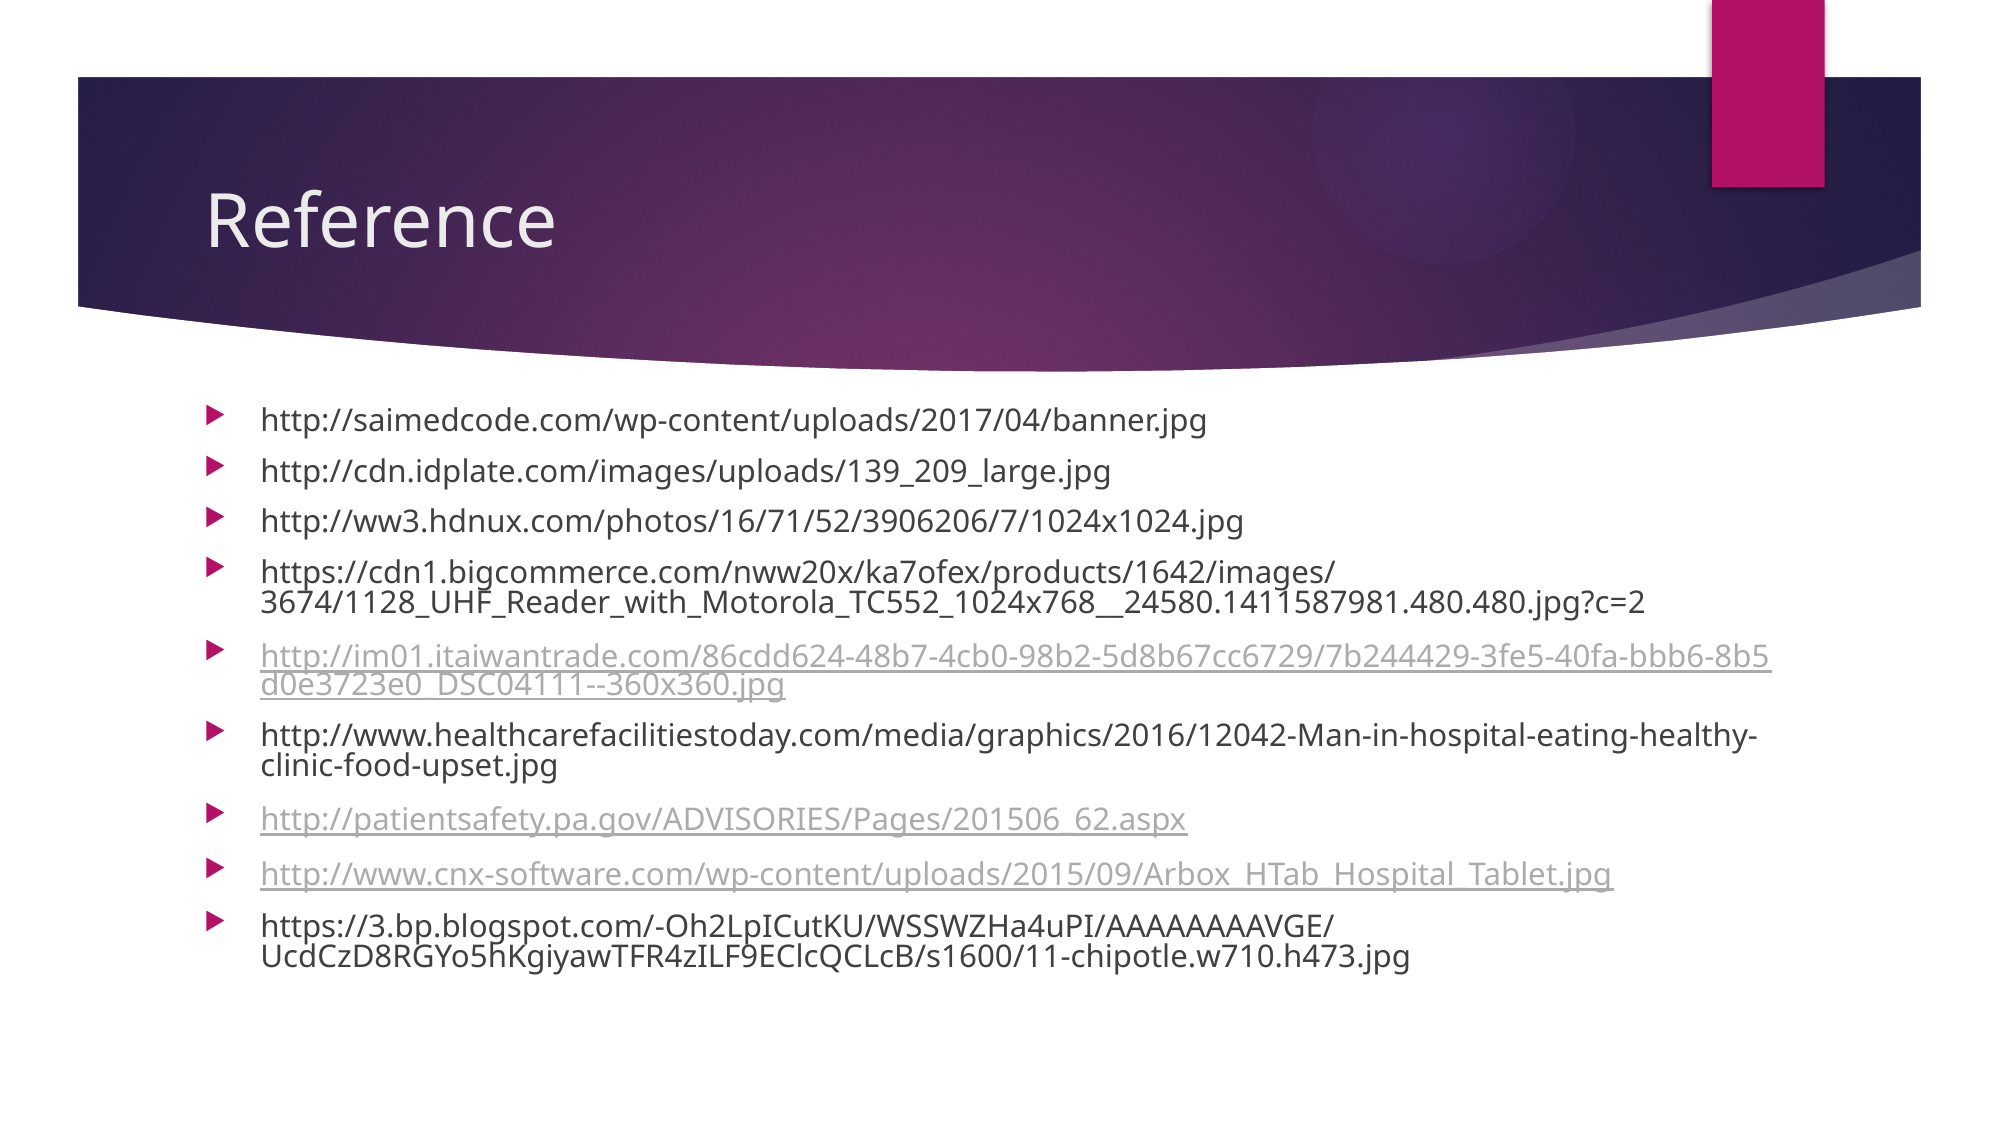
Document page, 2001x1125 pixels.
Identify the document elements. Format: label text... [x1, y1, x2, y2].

text_box http://saimedcode.com/wp-content/uploads/2017/04/banner.jpg http://cdn.idplate.com/images/uploads/139_209_large.jpg http://ww3.hdnux.com/photos/16/71/52/3906206/7/1024x1024.jpg https://cdn1.bigcommerce.com/nww20x/ka7ofex/products/1642/images/3674/1128_UHF_Reader_with_Motorola_TC552_1024x768__24580.1411587981.480.480.jpg?c=2 http://im01.itaiwantrade.com/86cdd624-48b7-4cb0-98b2-5d8b67cc6729/7b244429-3fe5-40fa-bbb6-8b5d0e3723e0_DSC04111--360x360.jpg http://www.healthcarefacilitiestoday.com/media/graphics/2016/12042-Man-in-hospital-eating-healthy-clinic-food-upset.jpg http://patientsafety.pa.gov/ADVISORIES/Pages/201506_62.aspx http://www.cnx-software.com/wp-content/uploads/2015/09/Arbox_HTab_Hospital_Tablet.jpg https://3.bp.blogspot.com/-Oh2LpICutKU/WSSWZHa4uPI/AAAAAAAAVGE/UcdCzD8RGYo5hKgiyawTFR4zILF9EClcQCLcB/s1600/11-chipotle.w710.h473.jpg [189, 399, 1798, 954]
title Reference [189, 159, 1627, 276]
